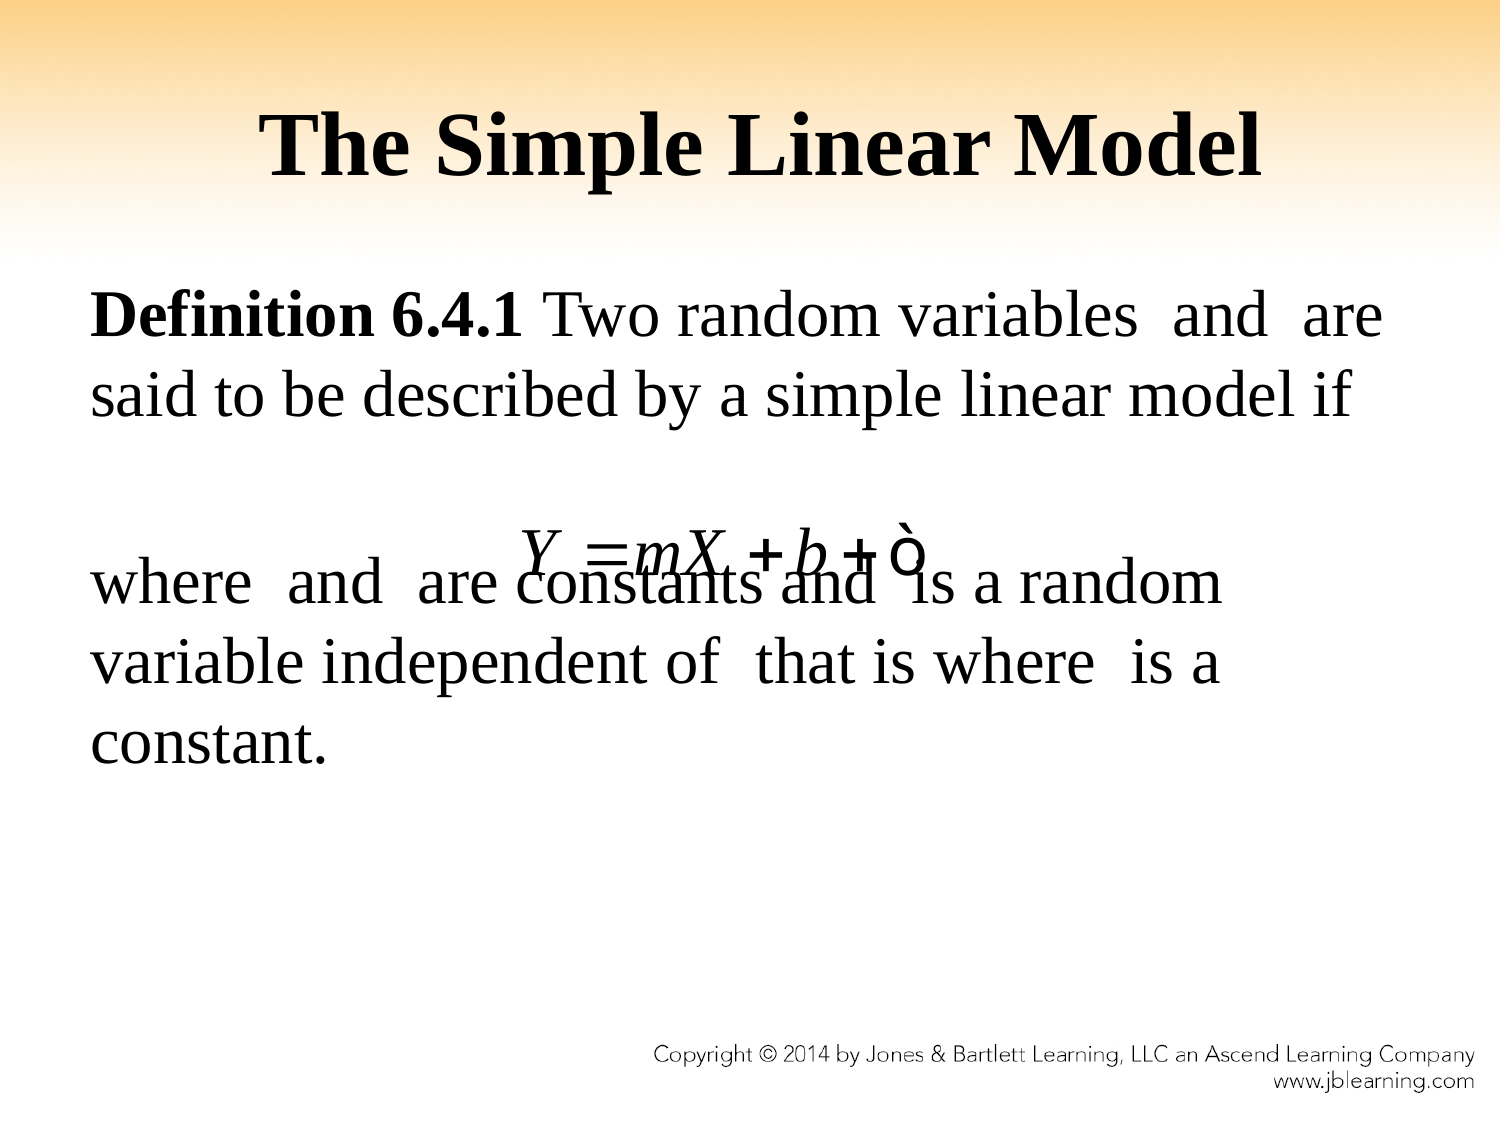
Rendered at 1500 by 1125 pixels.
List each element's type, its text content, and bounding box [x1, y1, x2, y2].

picture [0, 0, 1500, 1125]
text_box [512, 512, 929, 593]
title The Simple Linear Model [75, 45, 1425, 233]
